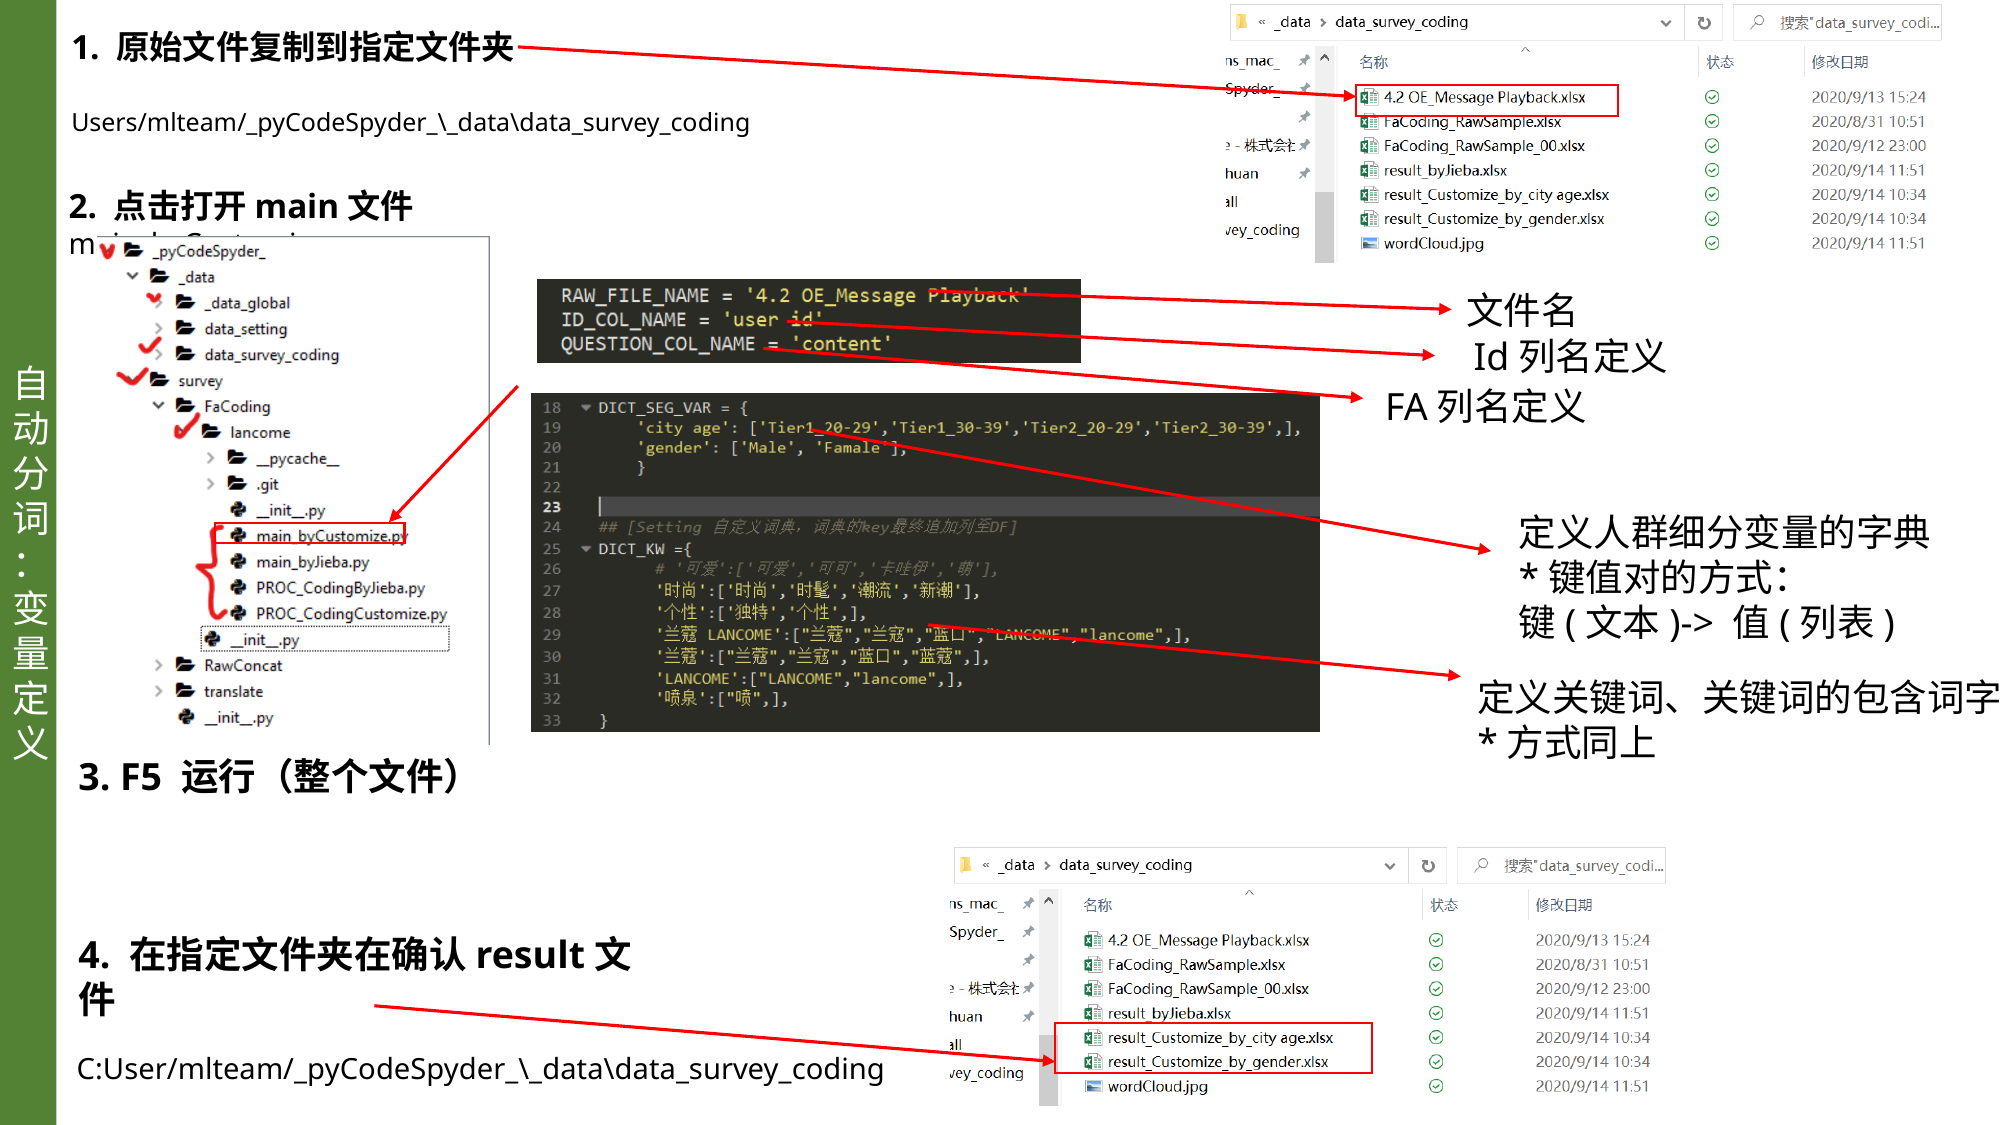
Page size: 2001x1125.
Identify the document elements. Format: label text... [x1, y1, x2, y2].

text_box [928, 624, 1461, 677]
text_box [810, 429, 1492, 552]
text_box 文件名 [1451, 279, 1681, 340]
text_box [374, 1005, 1056, 1062]
picture [536, 279, 1081, 364]
text_box 4. 在指定文件夹在确认result文件 [63, 923, 649, 1029]
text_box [388, 385, 518, 523]
picture [1226, 0, 1947, 264]
text_box 3. F5 运行（整个文件） [63, 745, 649, 806]
picture [97, 236, 490, 745]
text_box 定义人群细分变量的字典 *键值对的方式： 键(文本)-> 值(列表) [1503, 501, 2000, 652]
picture [950, 843, 1671, 1106]
text_box 1. 原始文件复制到指定文件夹 Users/mlteam/_pyCodeSpyder_\_data\data_survey_coding [56, 19, 1107, 144]
picture [531, 393, 1320, 732]
text_box Id列名定义 [1458, 325, 1872, 386]
text_box 2. 点击打开main文件 main_byCustomize.py [57, 178, 933, 268]
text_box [928, 290, 1452, 310]
text_box C:User/mlteam/_pyCodeSpyder_\_data\data_survey_coding [61, 1043, 950, 1093]
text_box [786, 321, 1436, 356]
text_box FA列名定义 [1370, 375, 1783, 436]
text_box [517, 46, 1357, 97]
text_box 自动分词 ： 变量定义 [0, 0, 57, 1125]
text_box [763, 348, 1364, 399]
text_box 定义关键词、关键词的包含词字典 *方式同上 [1462, 666, 2000, 772]
